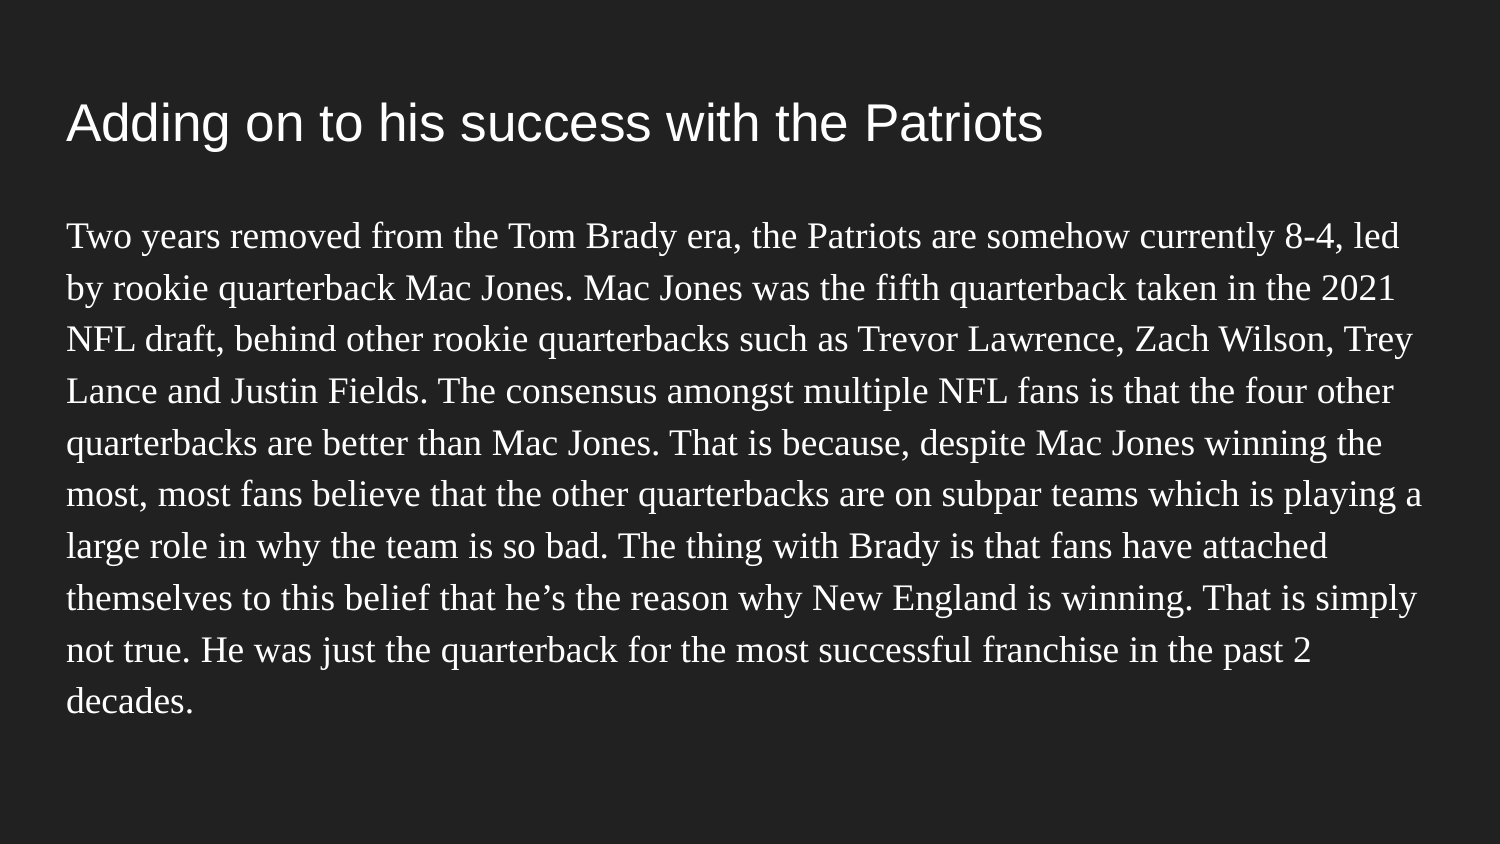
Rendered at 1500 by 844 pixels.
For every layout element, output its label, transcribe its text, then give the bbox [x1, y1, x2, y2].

title Adding on to his success with the Patriots [51, 72, 1449, 167]
list Two years removed from the Tom Brady era, the Patriots are somehow currently 8-4, led by rookie quarterback Mac Jones. Mac Jones was the fifth quarterback taken in the 2021 NFL draft, behind other rookie quarterbacks such as Trevor Lawrence, Zach Wilson, Trey Lance and Justin Fields. The consensus amongst multiple NFL fans is that the four other quarterbacks are better than Mac Jones. That is because, despite Mac Jones winning the most, most fans believe that the other quarterbacks are on subpar teams which is playing a large role in why the team is so bad. The thing with Brady is that fans have attached themselves to this belief that he’s the reason why New England is winning. That is simply not true. He was just the quarterback for the most successful franchise in the past 2 decades. [51, 189, 1449, 750]
